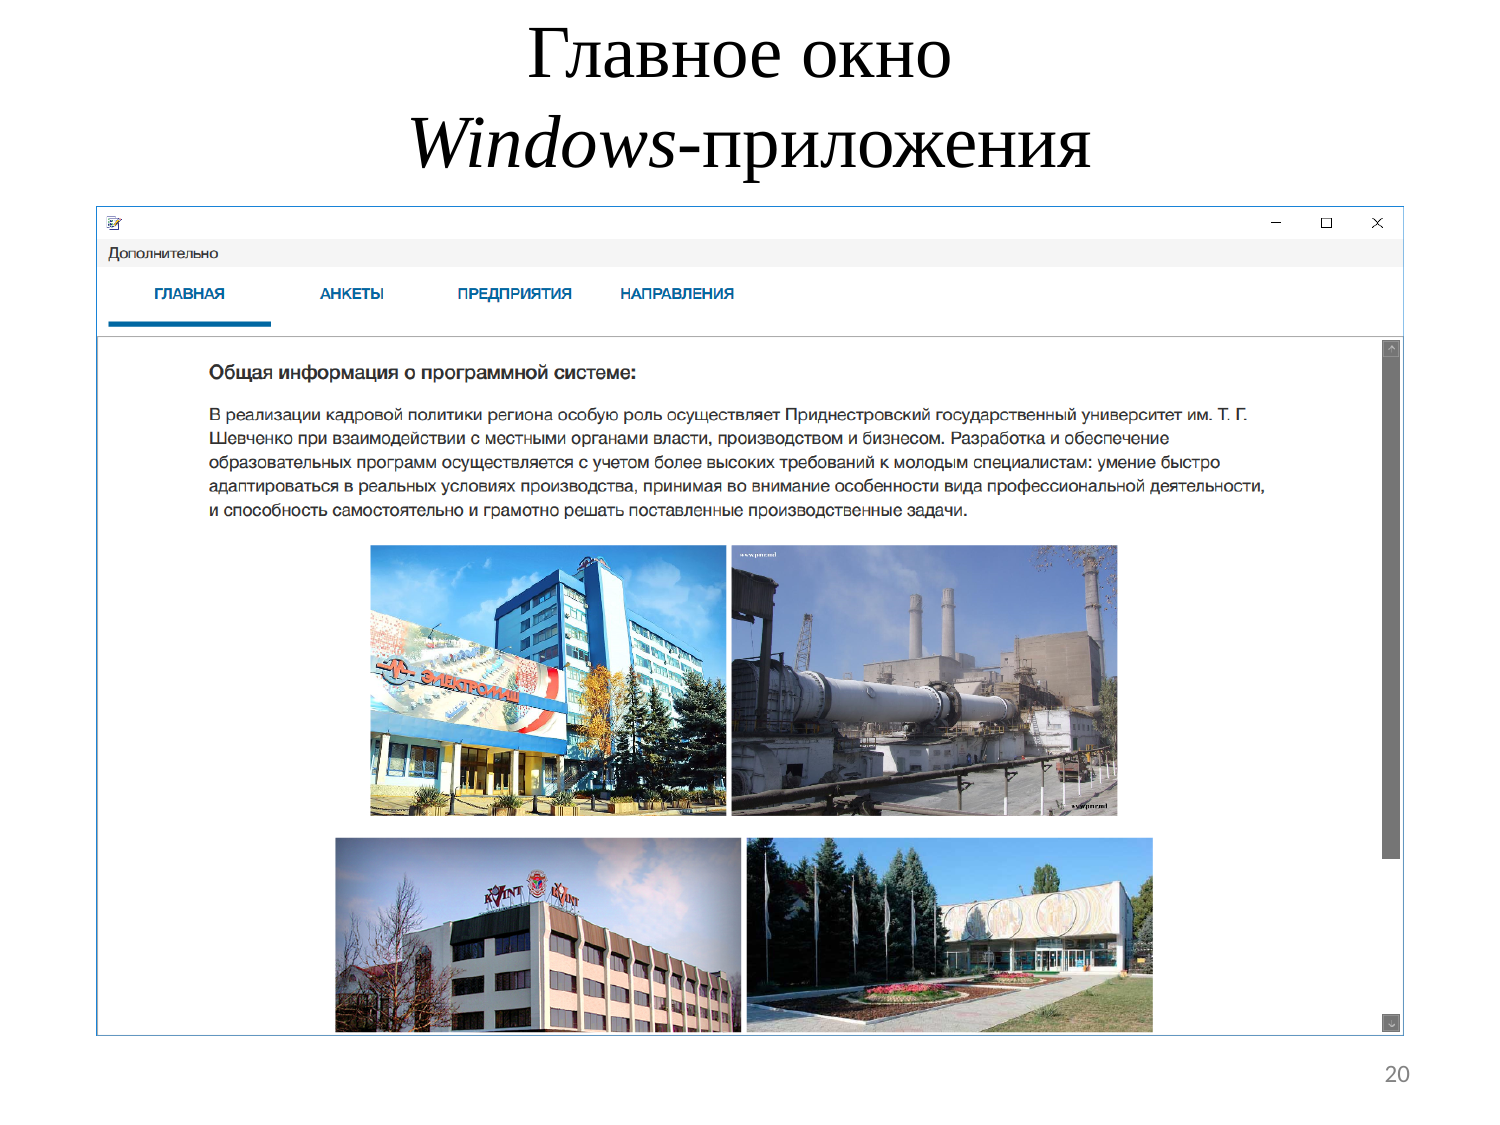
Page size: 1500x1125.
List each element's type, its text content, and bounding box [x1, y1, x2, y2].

slide_number 20 [1074, 1042, 1425, 1103]
text_box Главное окно Windows-приложения [0, 0, 1500, 202]
picture [96, 205, 1404, 1036]
